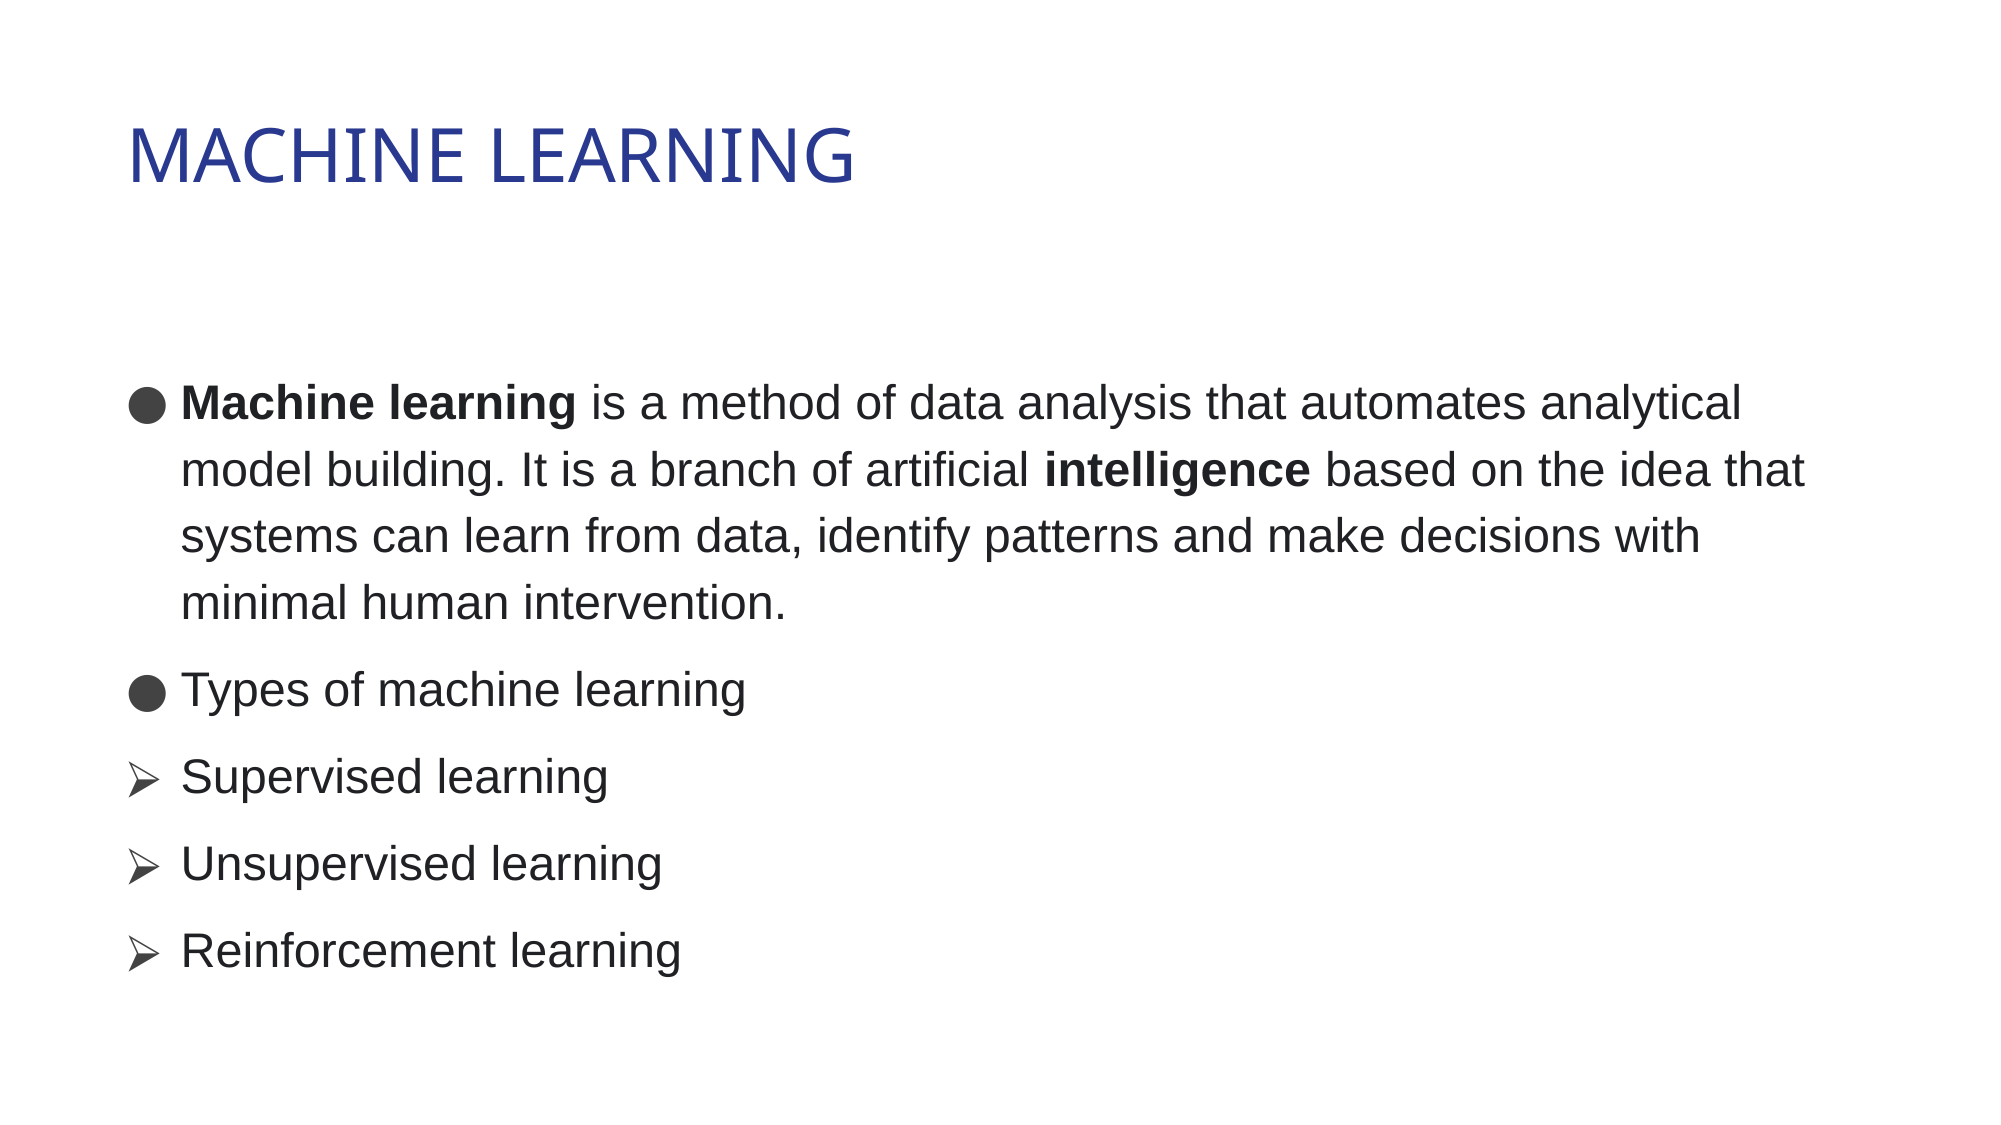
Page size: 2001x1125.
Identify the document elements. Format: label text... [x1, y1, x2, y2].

title MACHINE LEARNING [111, 99, 1522, 317]
list Machine learning is a method of data analysis that automates analytical model building. It is a branch of artificial intelligence based on the idea that systems can learn from data, identify patterns and make decisions with minimal human intervention. Types of machine learning Supervised learning Unsupervised learning Reinforcement learning [111, 354, 1891, 992]
